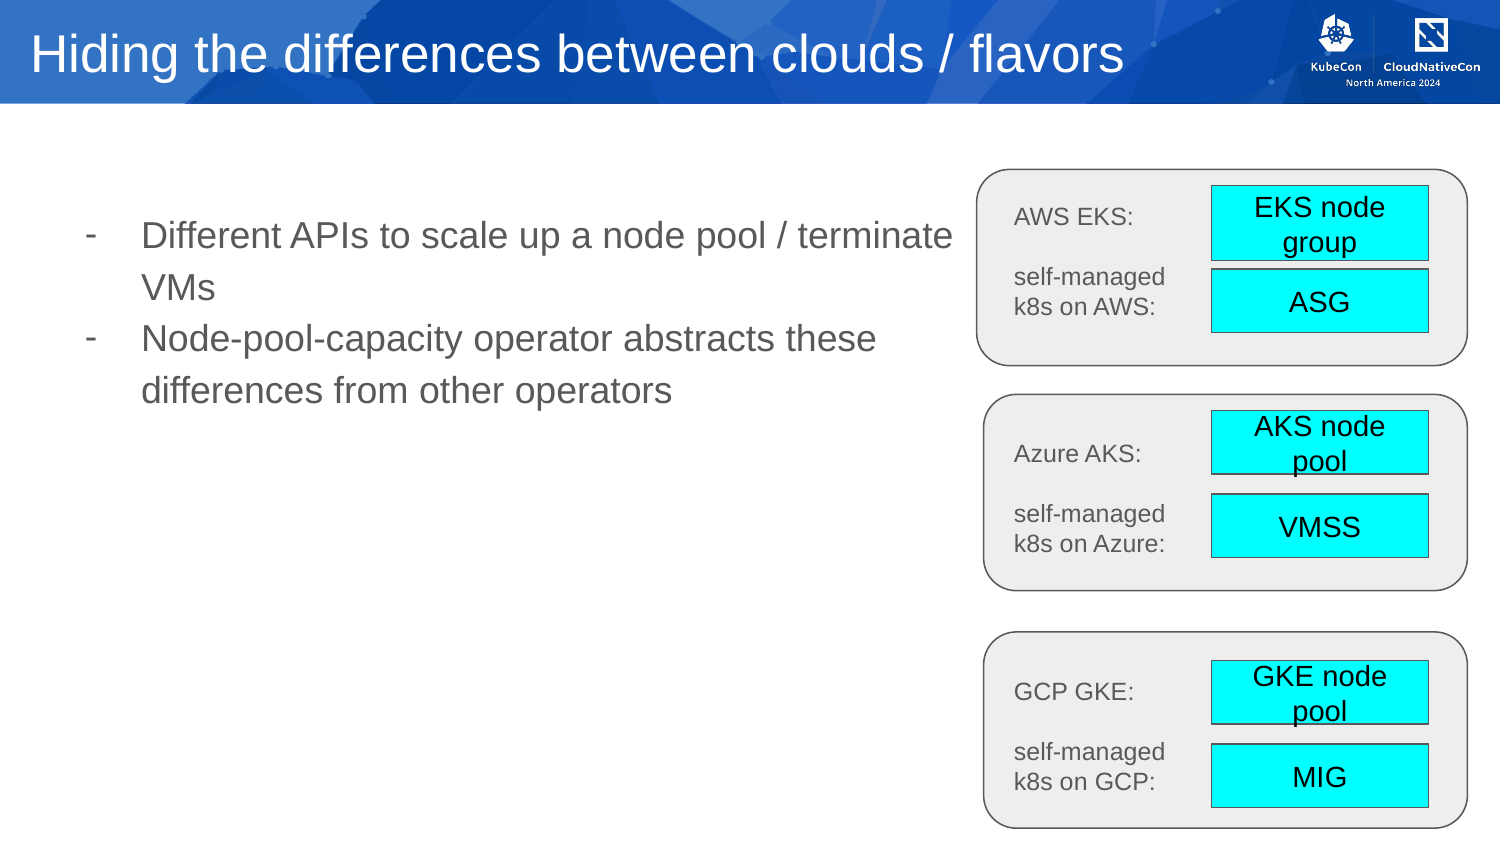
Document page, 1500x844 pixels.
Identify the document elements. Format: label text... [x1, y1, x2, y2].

text_box VMSS [1211, 493, 1429, 558]
text_box GCP GKE: self-managed k8s on GCP: [999, 660, 1199, 811]
title Hiding the differences between clouds / flavors [14, 4, 1277, 99]
text_box AKS node pool [1211, 410, 1429, 475]
picture [1307, 14, 1480, 89]
text_box MIG [1211, 743, 1429, 808]
text_box GKE node pool [1211, 660, 1429, 725]
text_box EKS node group [1211, 185, 1429, 261]
text_box ASG [1211, 268, 1429, 333]
text_box [983, 394, 1468, 591]
text_box Azure AKS: self-managed k8s on Azure: [999, 422, 1199, 573]
text_box AWS EKS: self-managed k8s on AWS: [999, 185, 1199, 336]
text_box [976, 169, 1468, 366]
list Different APIs to scale up a node pool / terminate VMs Node-pool-capacity operator abstracts these differences from other operators [51, 189, 977, 750]
text_box [983, 631, 1468, 829]
